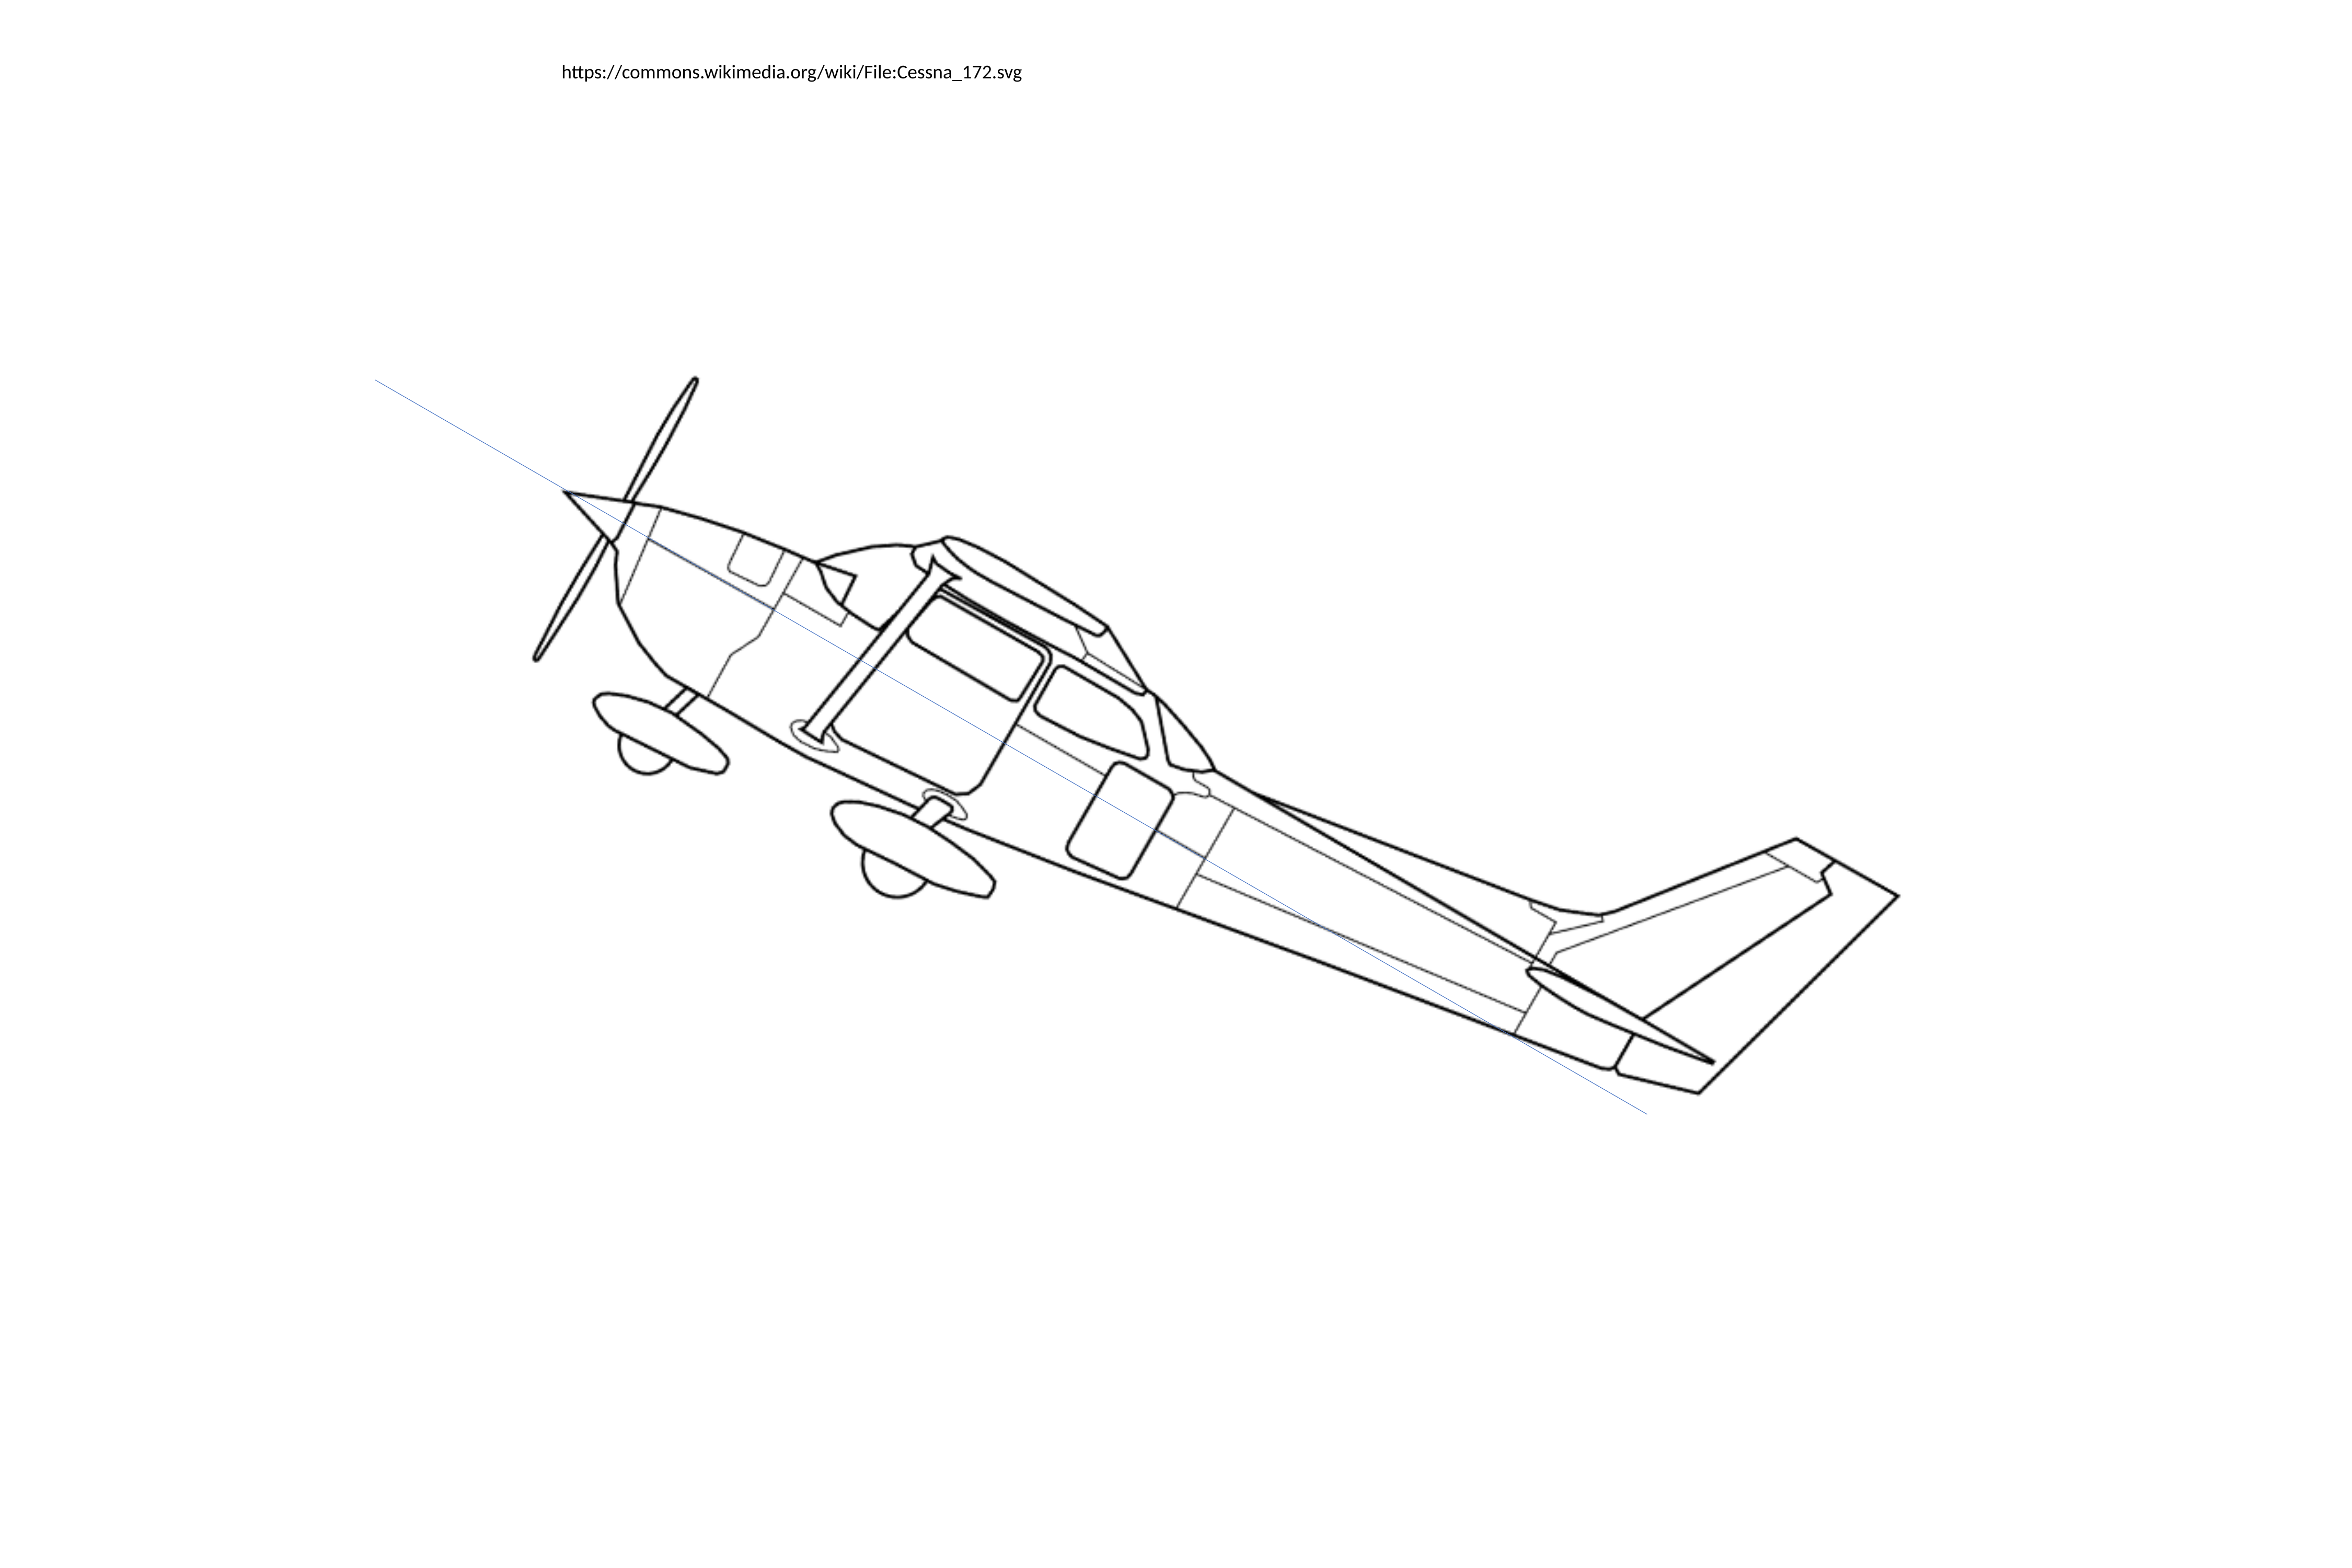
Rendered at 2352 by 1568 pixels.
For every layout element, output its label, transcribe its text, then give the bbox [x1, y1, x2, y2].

picture [409, 170, 1943, 1398]
text_box https://commons.wikimedia.org/wiki/File:Cessna_172.svg [554, 55, 1031, 87]
